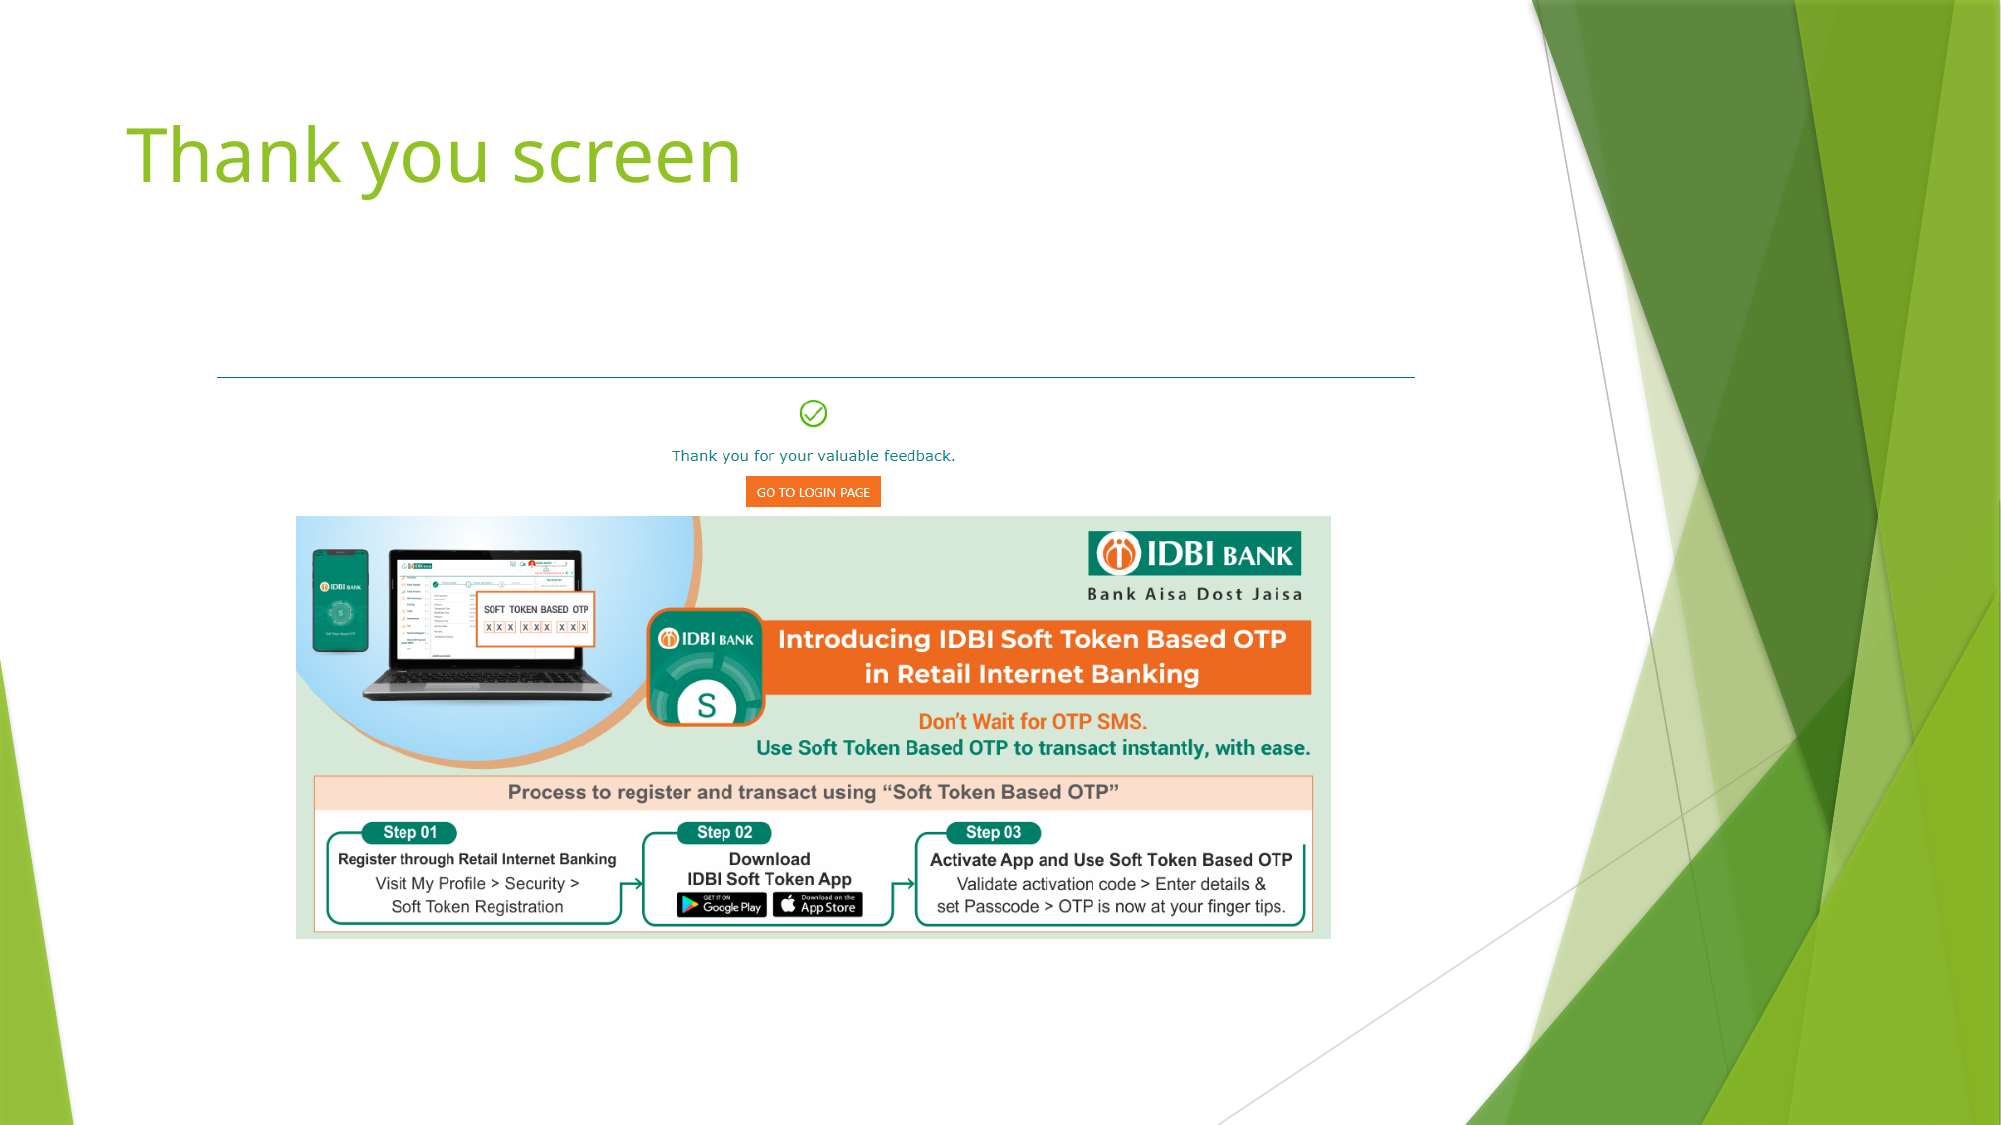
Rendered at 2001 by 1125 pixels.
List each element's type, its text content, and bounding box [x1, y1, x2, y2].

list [217, 353, 1416, 992]
title Thank you screen [111, 99, 1522, 317]
